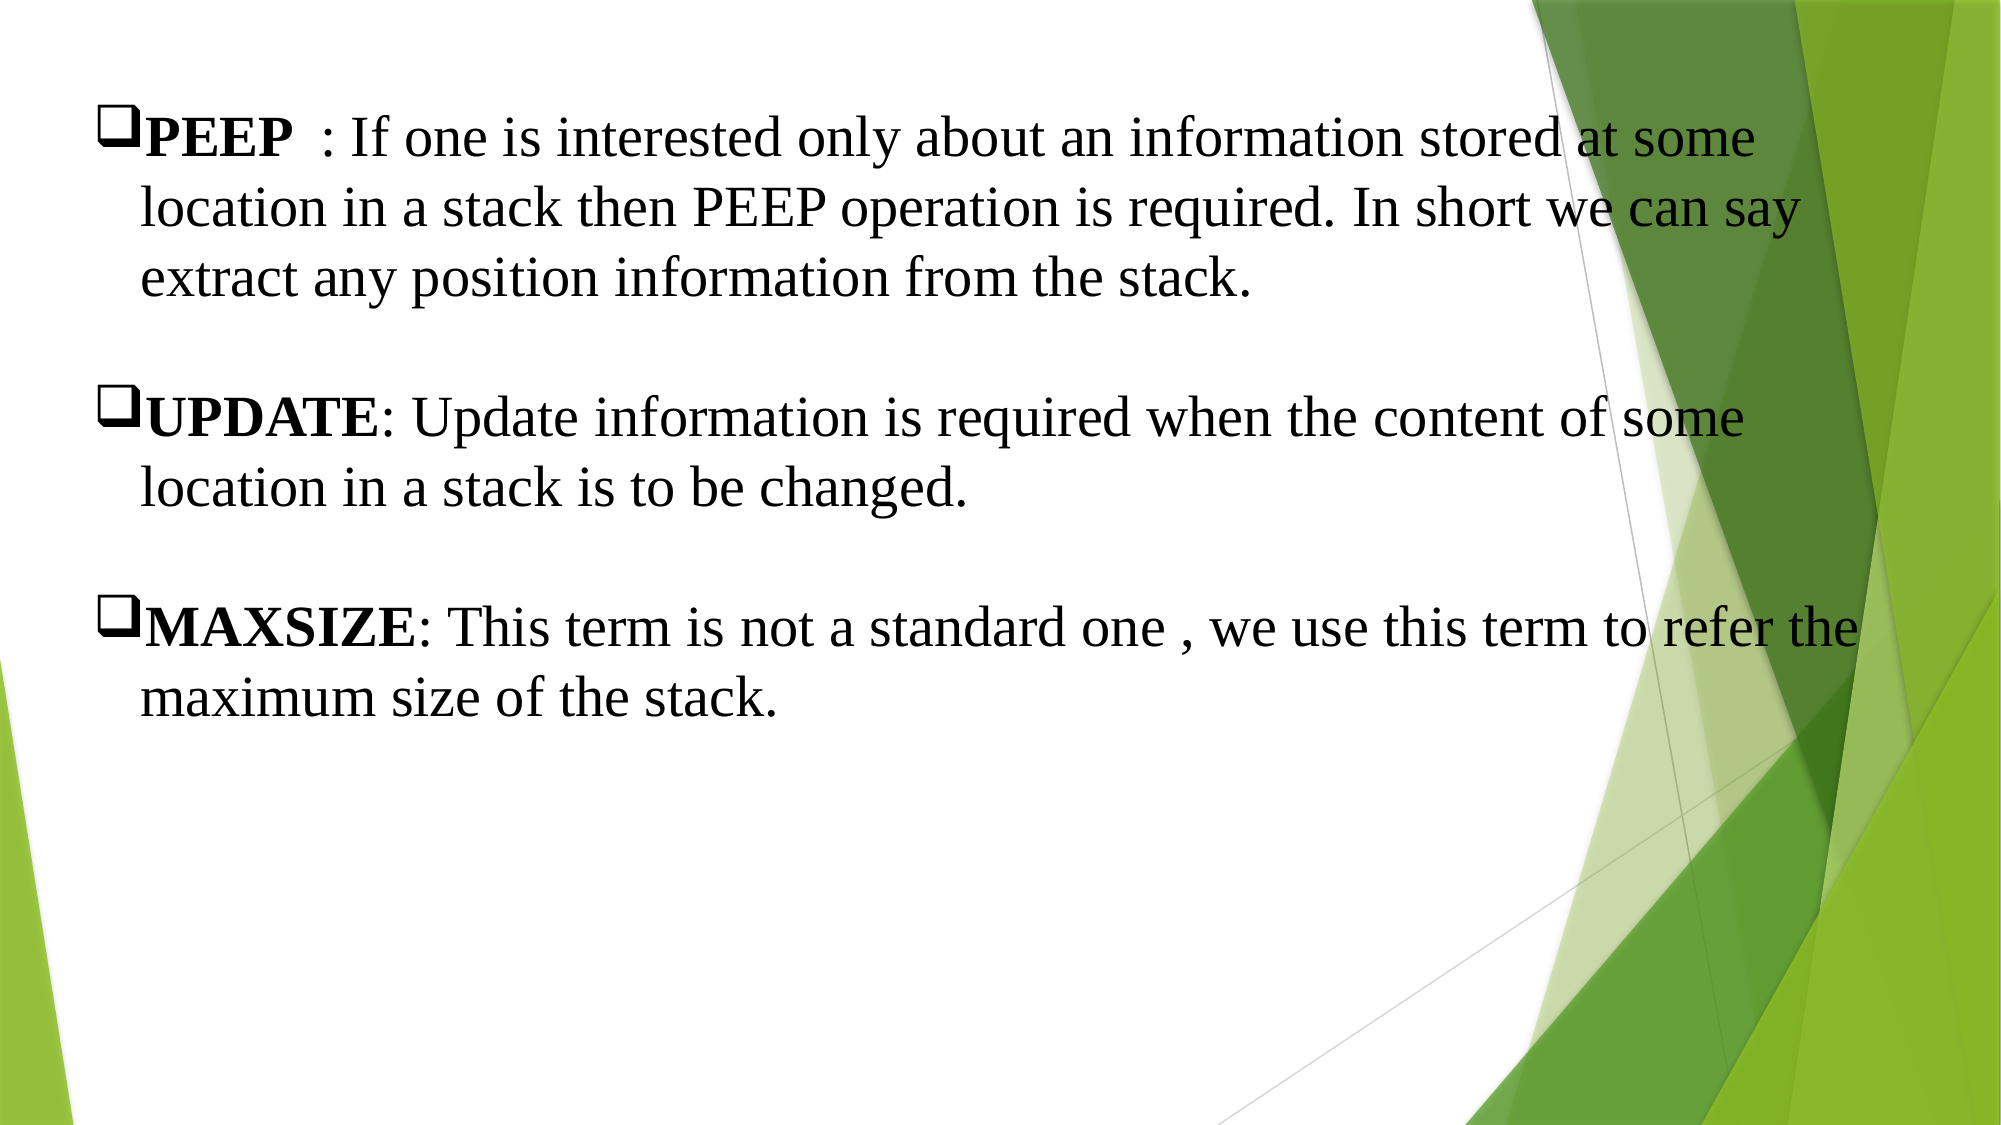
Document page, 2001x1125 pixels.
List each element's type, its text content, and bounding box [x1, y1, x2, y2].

text_box PEEP : If one is interested only about an information stored at some location in a stack then PEEP operation is required. In short we can say extract any position information from the stack. UPDATE: Update information is required when the content of some location in a stack is to be changed. MAXSIZE: This term is not a standard one , we use this term to refer the maximum size of the stack. [78, 91, 1931, 736]
